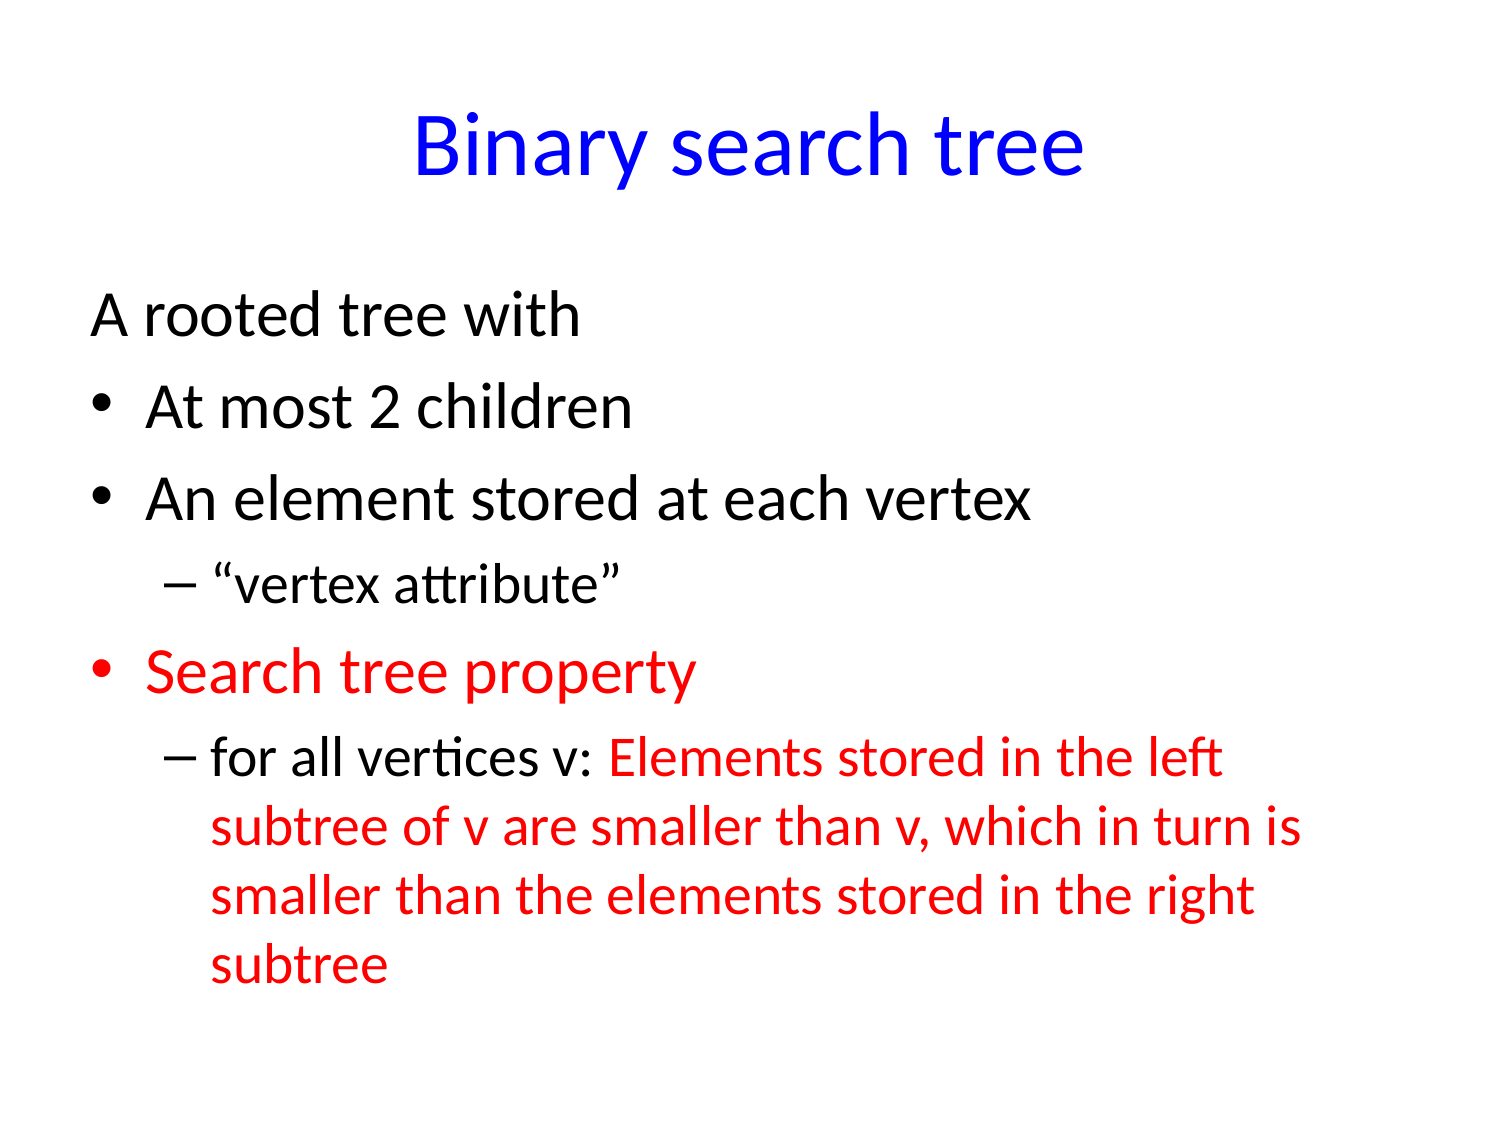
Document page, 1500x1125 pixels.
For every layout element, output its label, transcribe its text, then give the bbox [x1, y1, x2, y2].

title Binary search tree [75, 45, 1425, 233]
list A rooted tree with At most 2 children An element stored at each vertex “vertex attribute” Search tree property for all vertices v: Elements stored in the left subtree of v are smaller than v, which in turn is smaller than the elements stored in the right subtree [75, 262, 1425, 1005]
